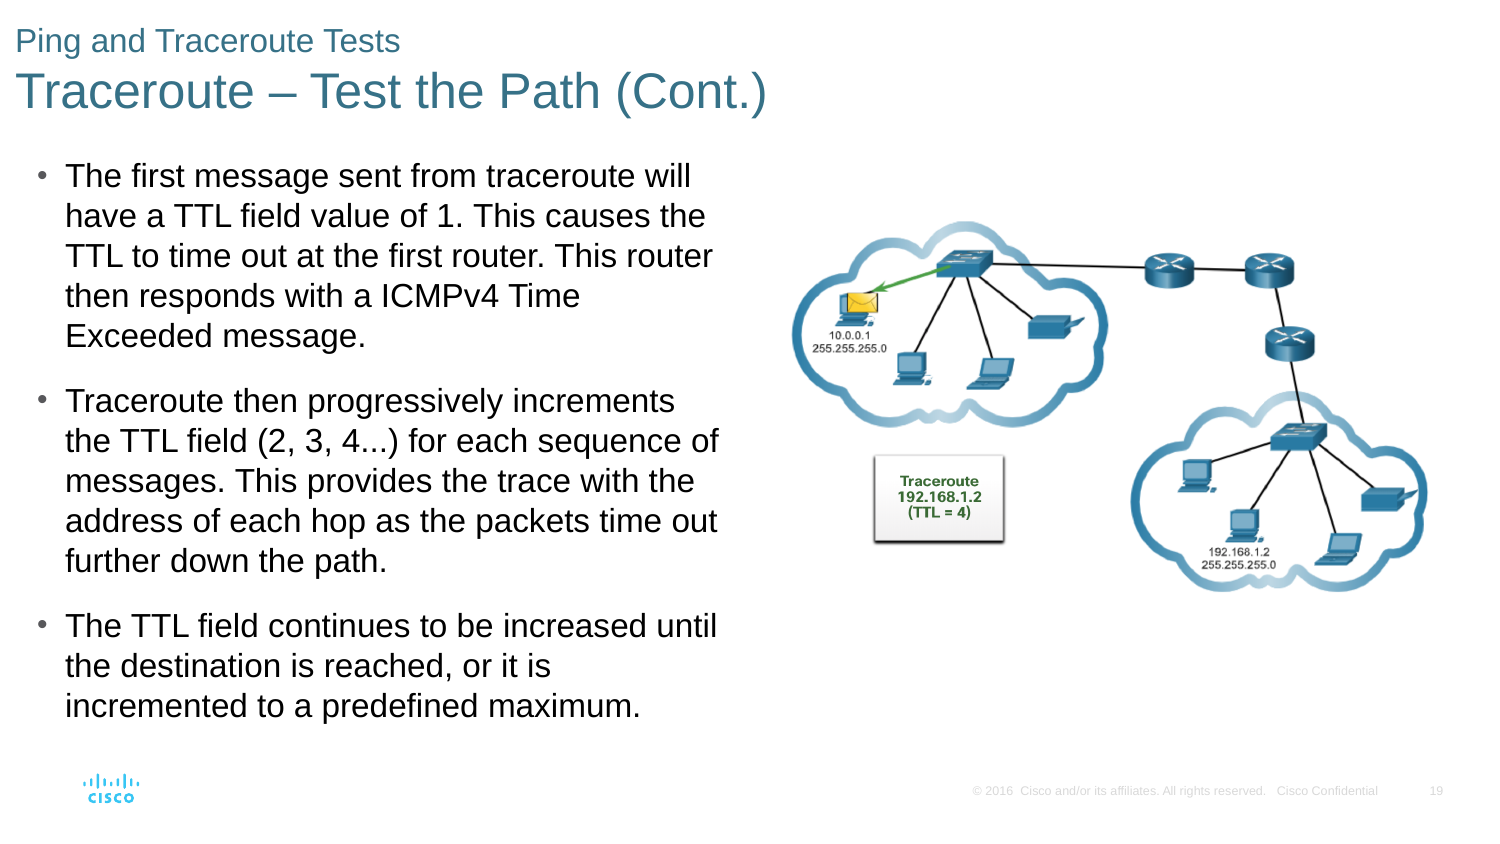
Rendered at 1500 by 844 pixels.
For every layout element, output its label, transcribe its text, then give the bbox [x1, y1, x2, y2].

title Ping and Traceroute Tests Traceroute – Test the Path (Cont.) [0, 6, 1500, 131]
picture [781, 198, 1459, 606]
list The first message sent from traceroute will have a TTL field value of 1. This causes the TTL to time out at the first router. This router then responds with a ICMPv4 Time Exceeded message. Traceroute then progressively increments the TTL field (2, 3, 4...) for each sequence of messages. This provides the trace with the address of each hop as the packets time out further down the path. The TTL field continues to be increased until the destination is reached, or it is incremented to a predefined maximum. [22, 147, 750, 757]
